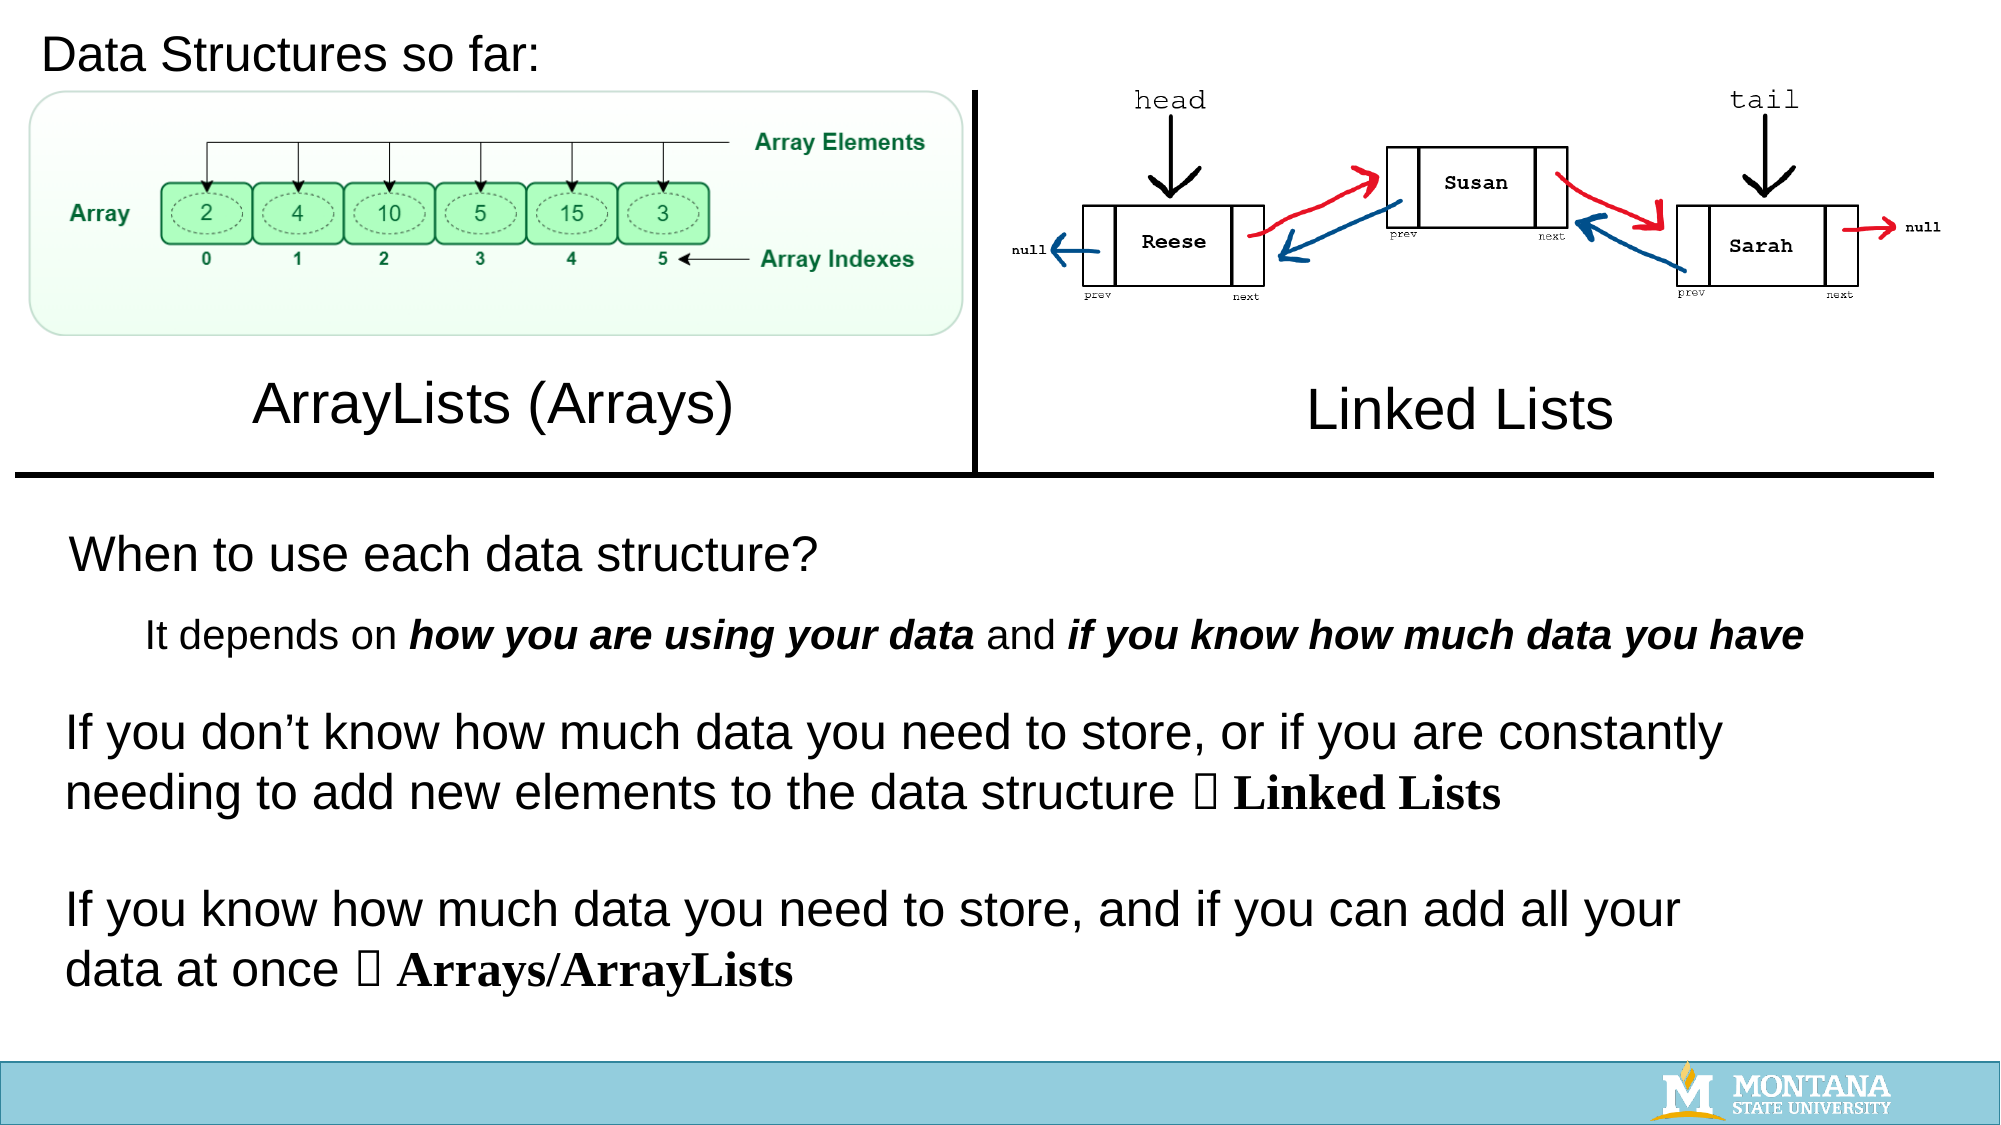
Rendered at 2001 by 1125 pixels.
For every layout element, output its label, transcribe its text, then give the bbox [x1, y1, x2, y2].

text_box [0, 1060, 1647, 1125]
text_box If you know how much data you need to store, and if you can add all your data at once  Arrays/ArrayLists [50, 869, 1753, 1004]
picture [1012, 62, 1944, 314]
text_box It depends on how you are using your data and if you know how much data you have [129, 600, 1820, 666]
text_box ArrayLists (Arrays) [237, 357, 751, 443]
text_box If you don’t know how much data you need to store, or if you are constantly needing to add new elements to the data structure  Linked Lists [50, 692, 1753, 828]
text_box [1892, 1060, 2000, 1125]
picture [24, 89, 964, 336]
text_box Linked Lists [1291, 363, 1631, 449]
text_box Data Structures so far: [26, 13, 557, 88]
text_box When to use each data structure? [53, 514, 835, 590]
picture [1649, 1060, 1892, 1122]
